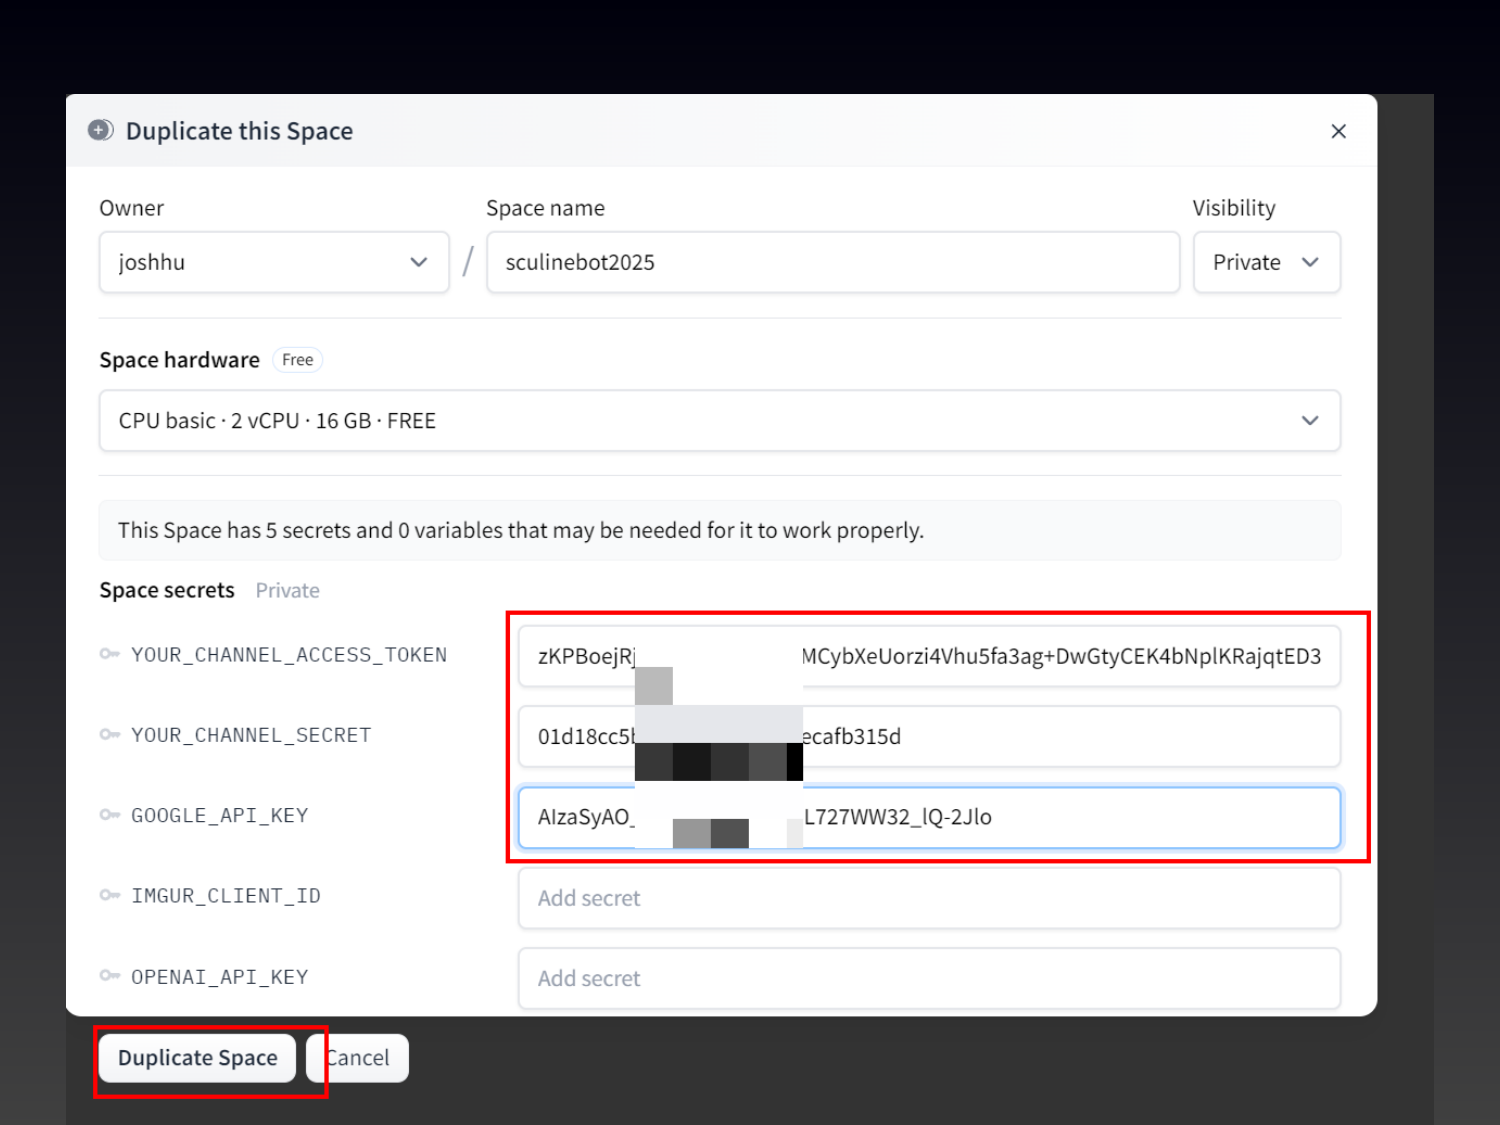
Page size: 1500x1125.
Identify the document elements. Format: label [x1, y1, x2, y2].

picture [66, 93, 1434, 1125]
